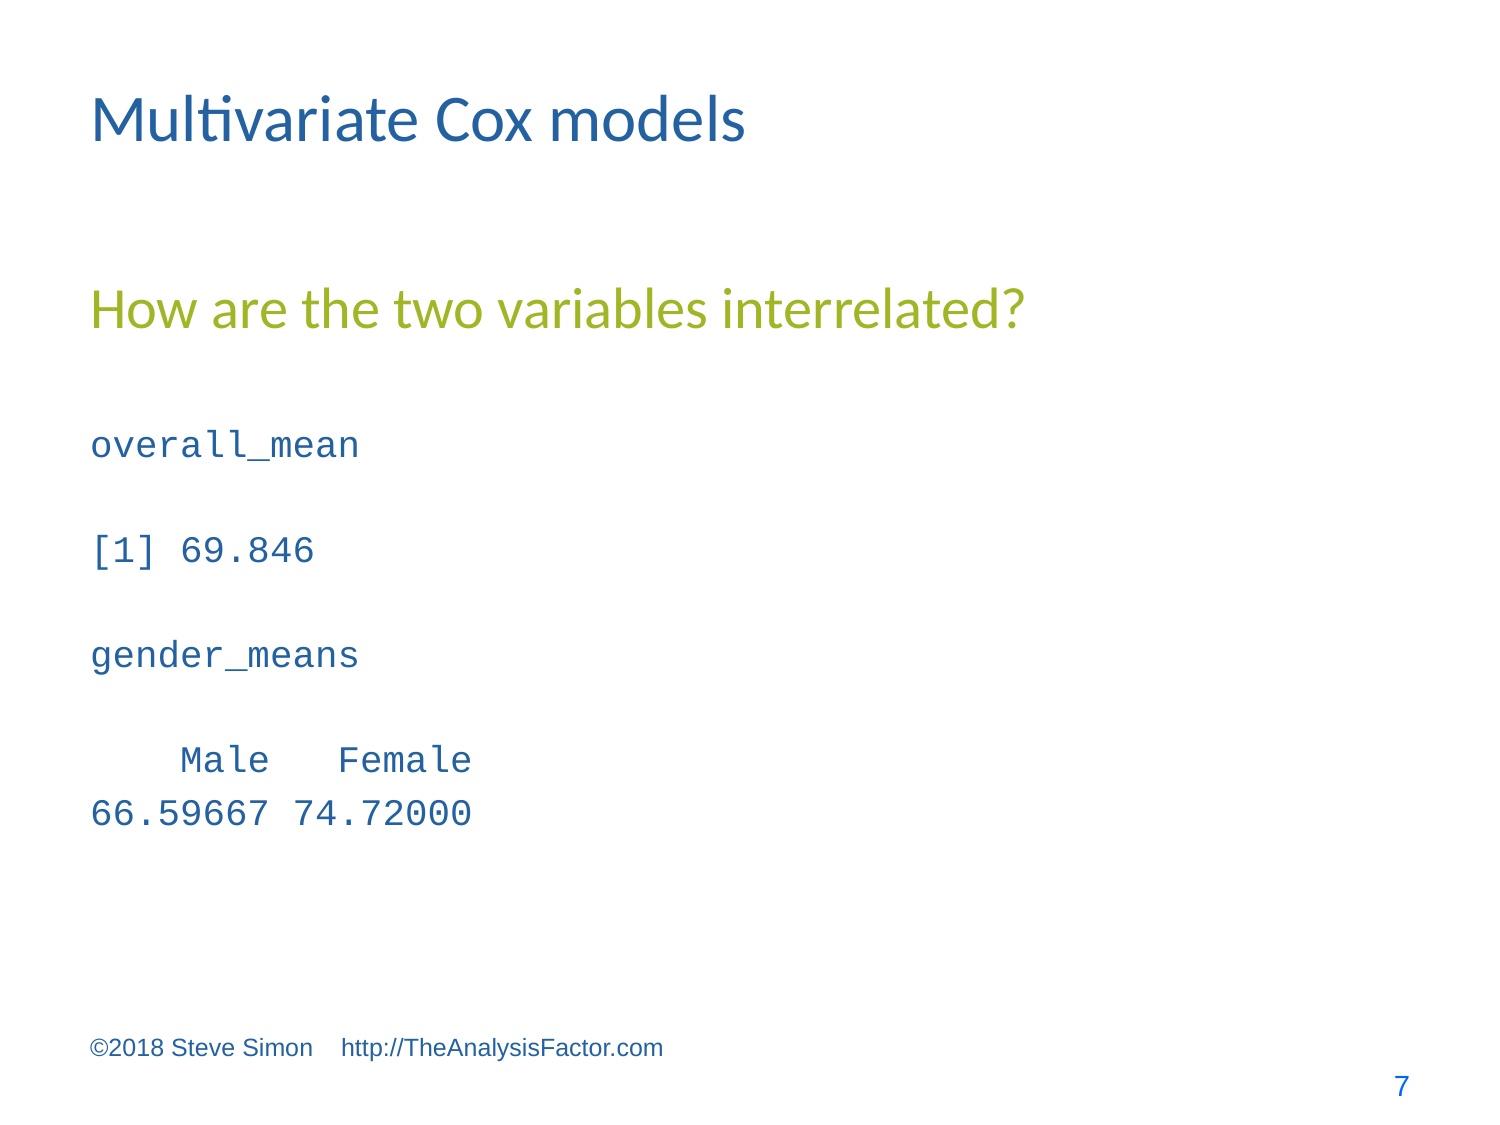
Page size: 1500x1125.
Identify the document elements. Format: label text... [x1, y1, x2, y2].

footer ©2018 Steve Simon http://TheAnalysisFactor.com [75, 1024, 1338, 1103]
list overall_mean [1] 69.846 gender_means Male Female 66.59667 74.72000 [75, 412, 1425, 800]
title Multivariate Cox models [75, 62, 1425, 163]
slide_number 7 [1275, 1025, 1425, 1104]
list How are the two variables interrelated? [75, 262, 1425, 350]
